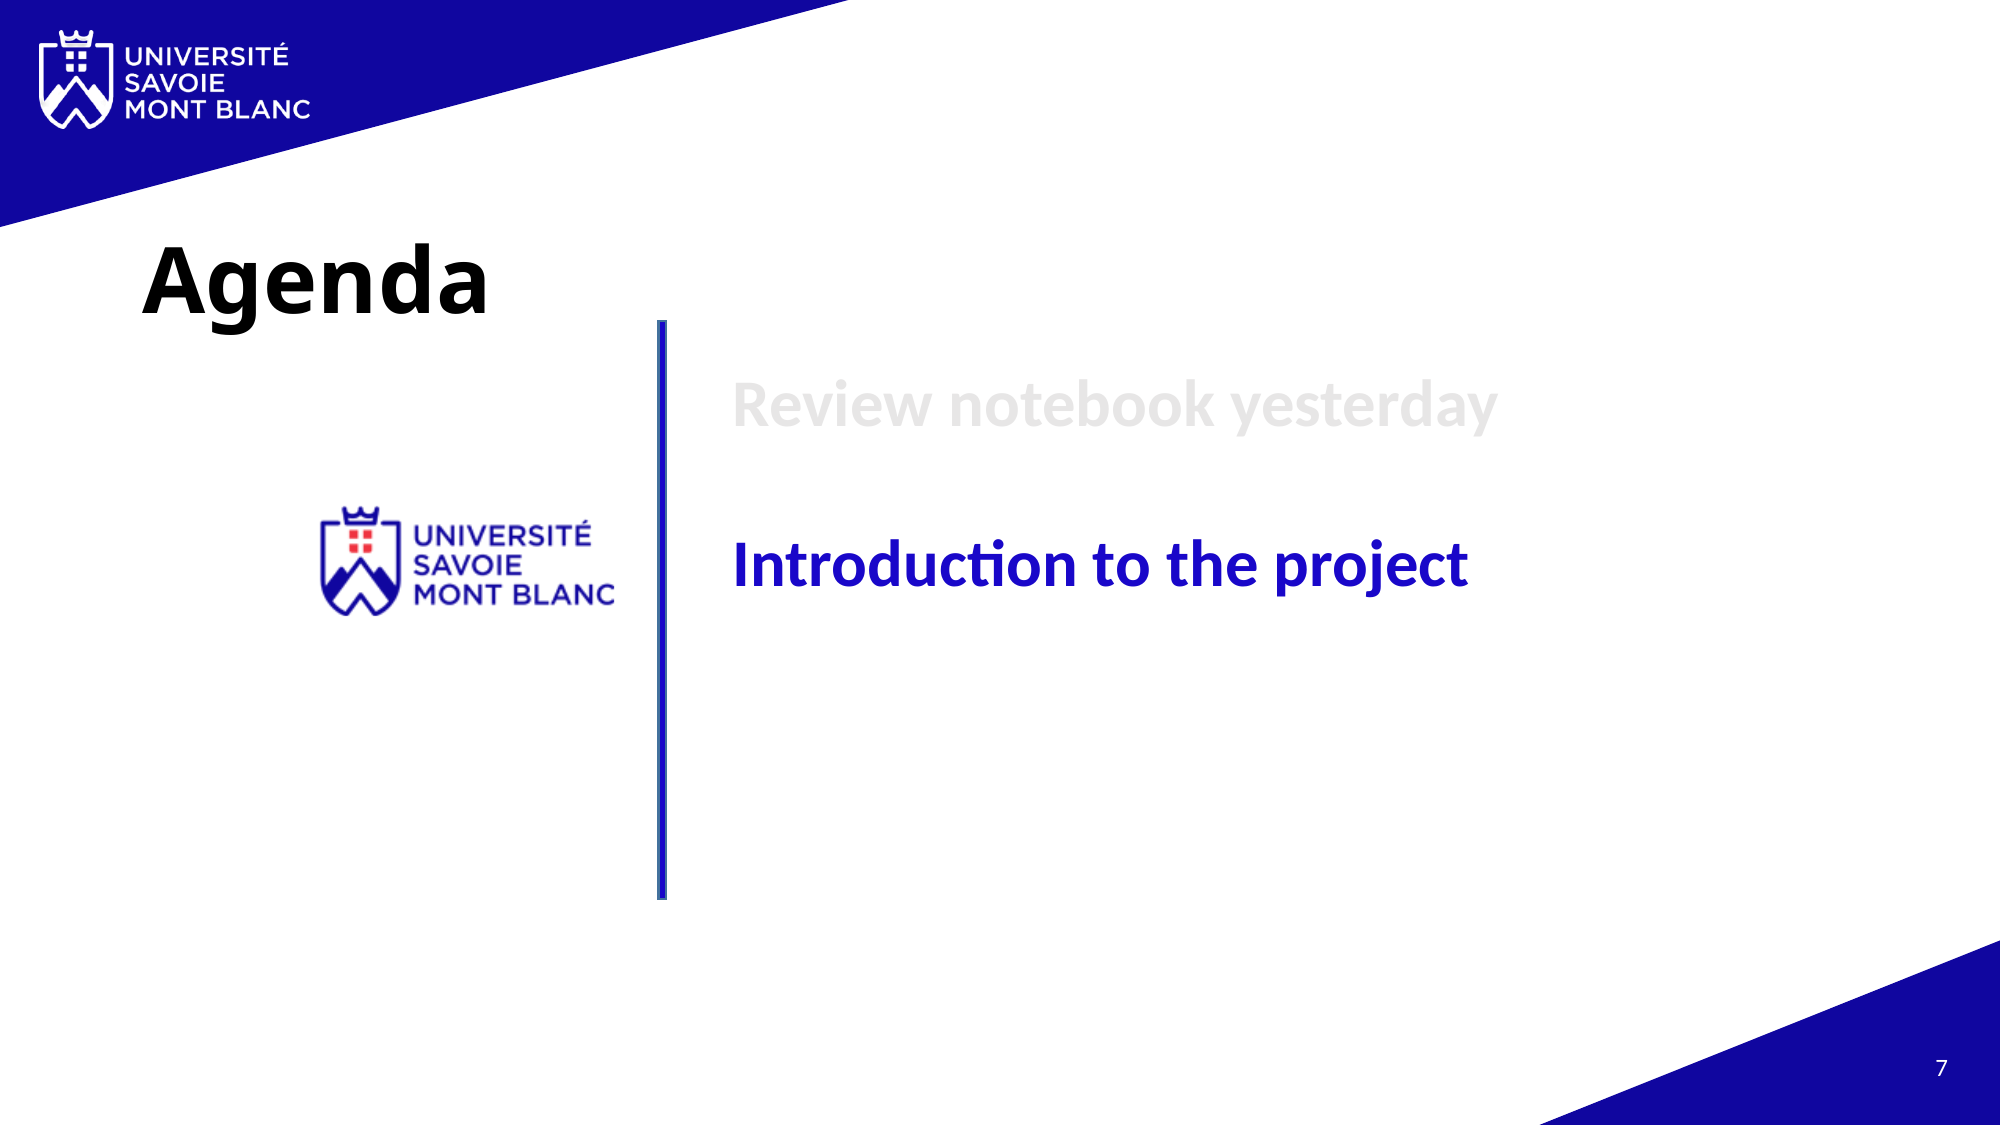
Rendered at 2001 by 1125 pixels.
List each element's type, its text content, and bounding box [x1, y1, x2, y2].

text_box Review notebook yesterday Introduction to the project [713, 352, 1980, 608]
title Agenda [127, 250, 1828, 318]
picture [39, 30, 310, 129]
text_box [657, 320, 667, 900]
picture [309, 495, 624, 629]
slide_number 7 [1769, 1037, 1964, 1097]
